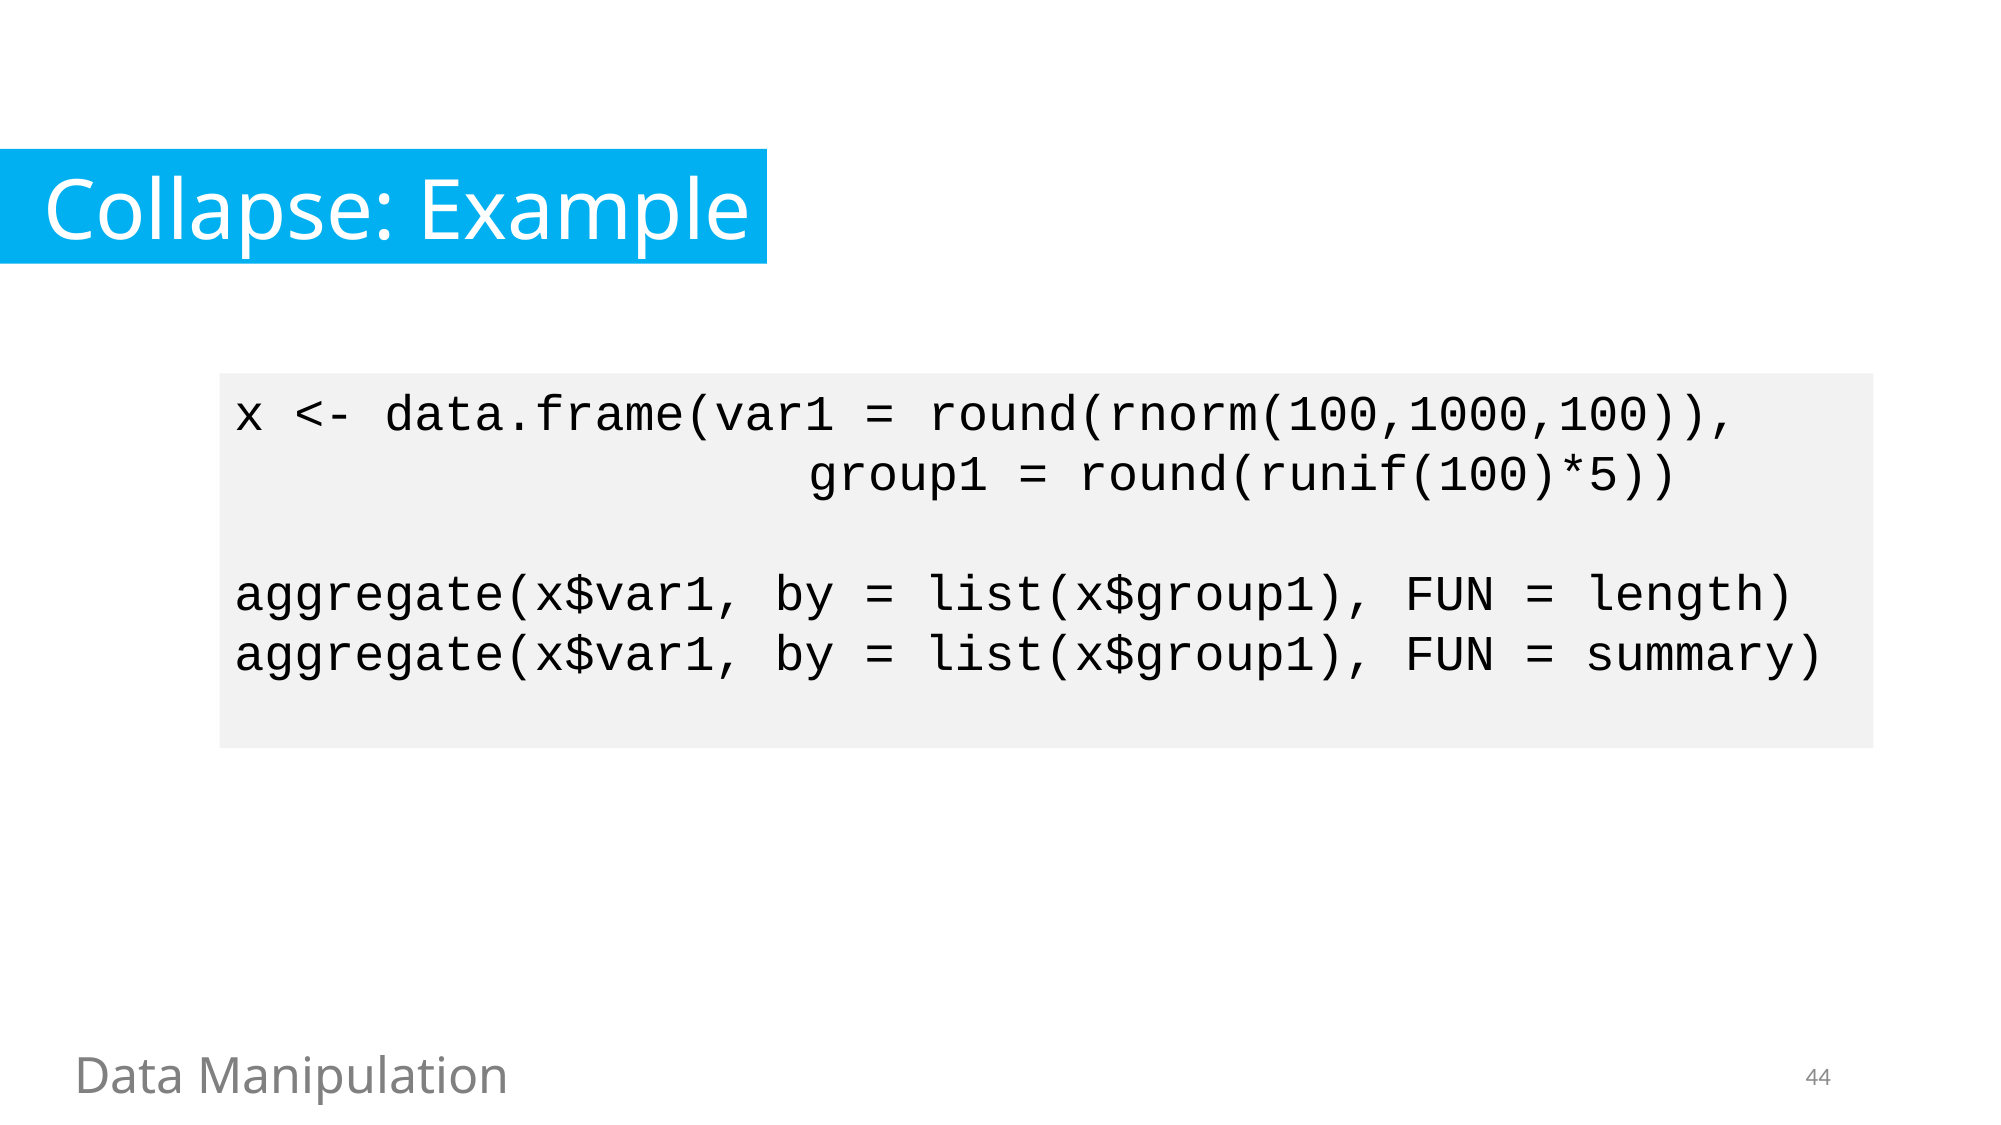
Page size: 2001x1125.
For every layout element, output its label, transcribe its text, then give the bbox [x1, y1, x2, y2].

slide_number 44 [1529, 1045, 1847, 1106]
text_box Collapse: Example [0, 148, 767, 264]
text_box x <- data.frame(var1 = round(rnorm(100,1000,100)), group1 = round(runif(100)*5)) aggregate(x$var1, by = list(x$group1), FUN = length) aggregate(x$var1, by = list(x$group1), FUN = summary) [219, 373, 1874, 749]
text_box Data Manipulation [59, 1036, 1529, 1111]
